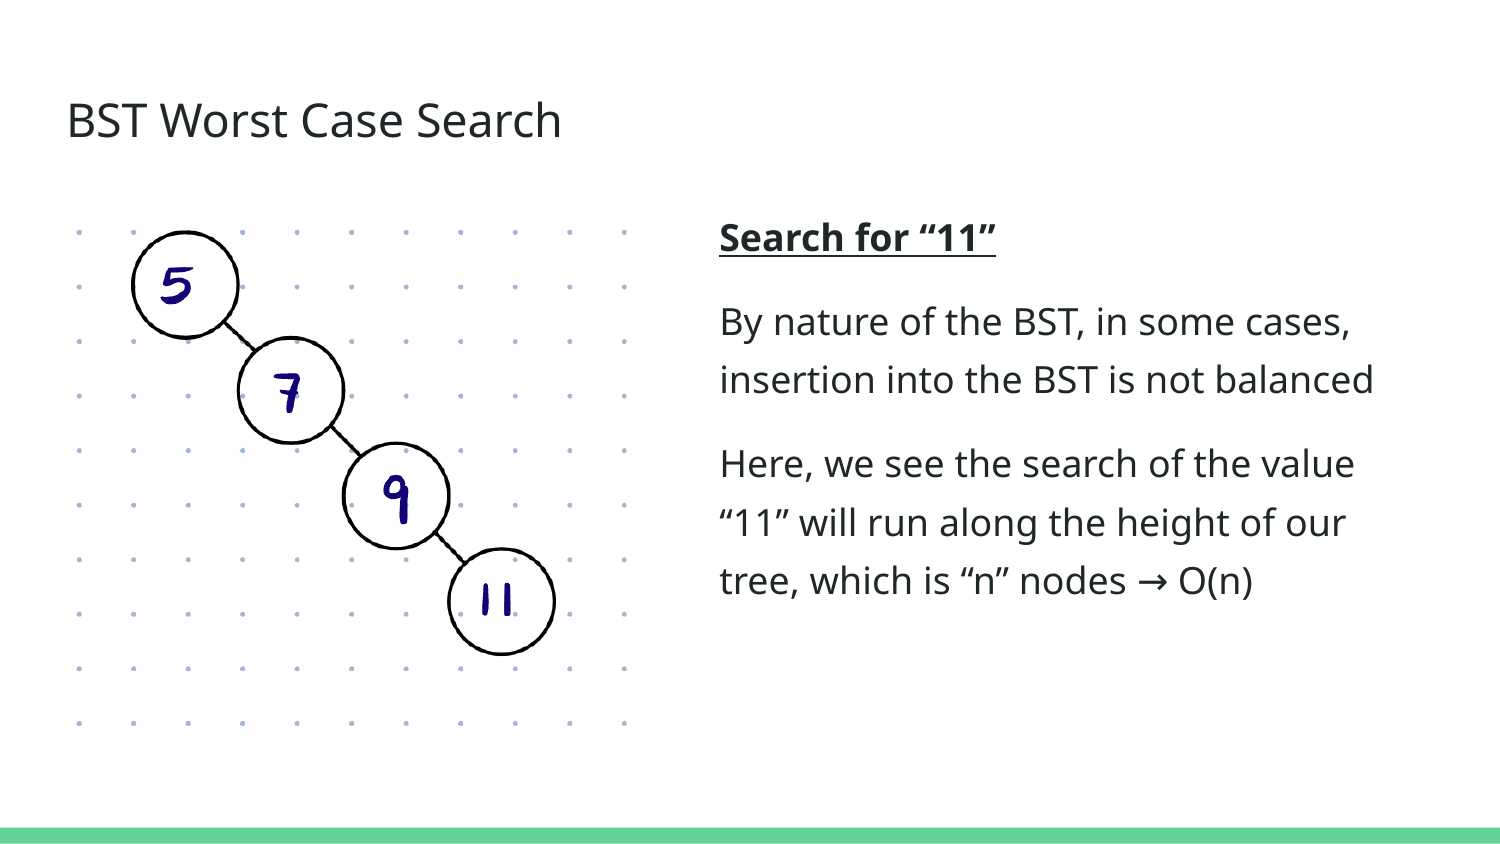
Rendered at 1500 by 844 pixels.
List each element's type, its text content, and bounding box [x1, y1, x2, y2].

picture [50, 188, 674, 750]
title BST Worst Case Search [51, 72, 1449, 167]
list Search for “11” By nature of the BST, in some cases, insertion into the BST is not balanced Here, we see the search of the value “11” will run along the height of our tree, which is “n” nodes → O(n) [704, 189, 1449, 750]
